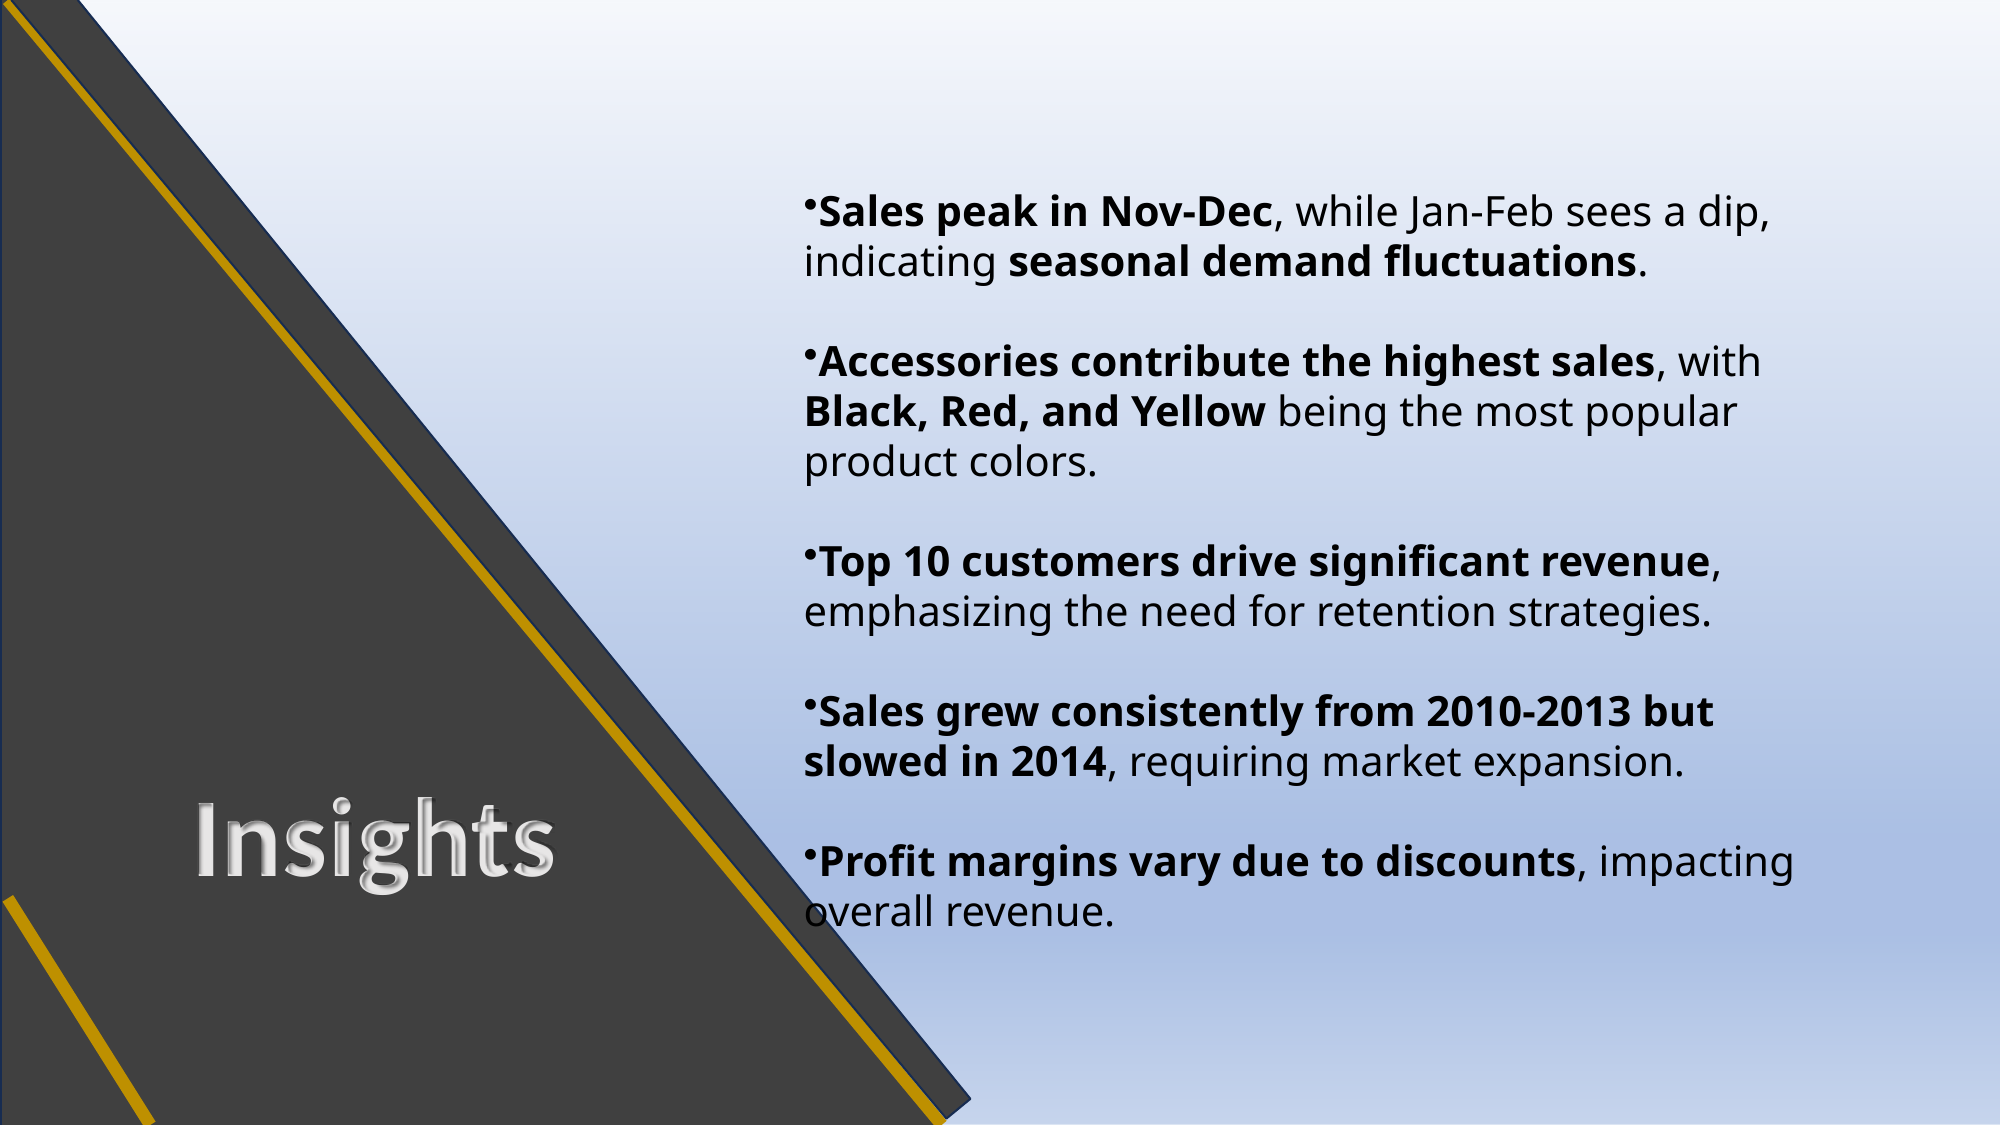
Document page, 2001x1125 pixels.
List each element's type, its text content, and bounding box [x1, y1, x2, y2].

text_box Sales peak in Nov-Dec, while Jan-Feb sees a dip, indicating seasonal demand fluctuations. Accessories contribute the highest sales, with Black, Red, and Yellow being the most popular product colors. Top 10 customers drive significant revenue, emphasizing the need for retention strategies. Sales grew consistently from 2010-2013 but slowed in 2014, requiring market expansion. Profit margins vary due to discounts, impacting overall revenue. [977, 176, 1879, 942]
picture [943, 0, 2000, 1125]
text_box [10, 0, 972, 1120]
